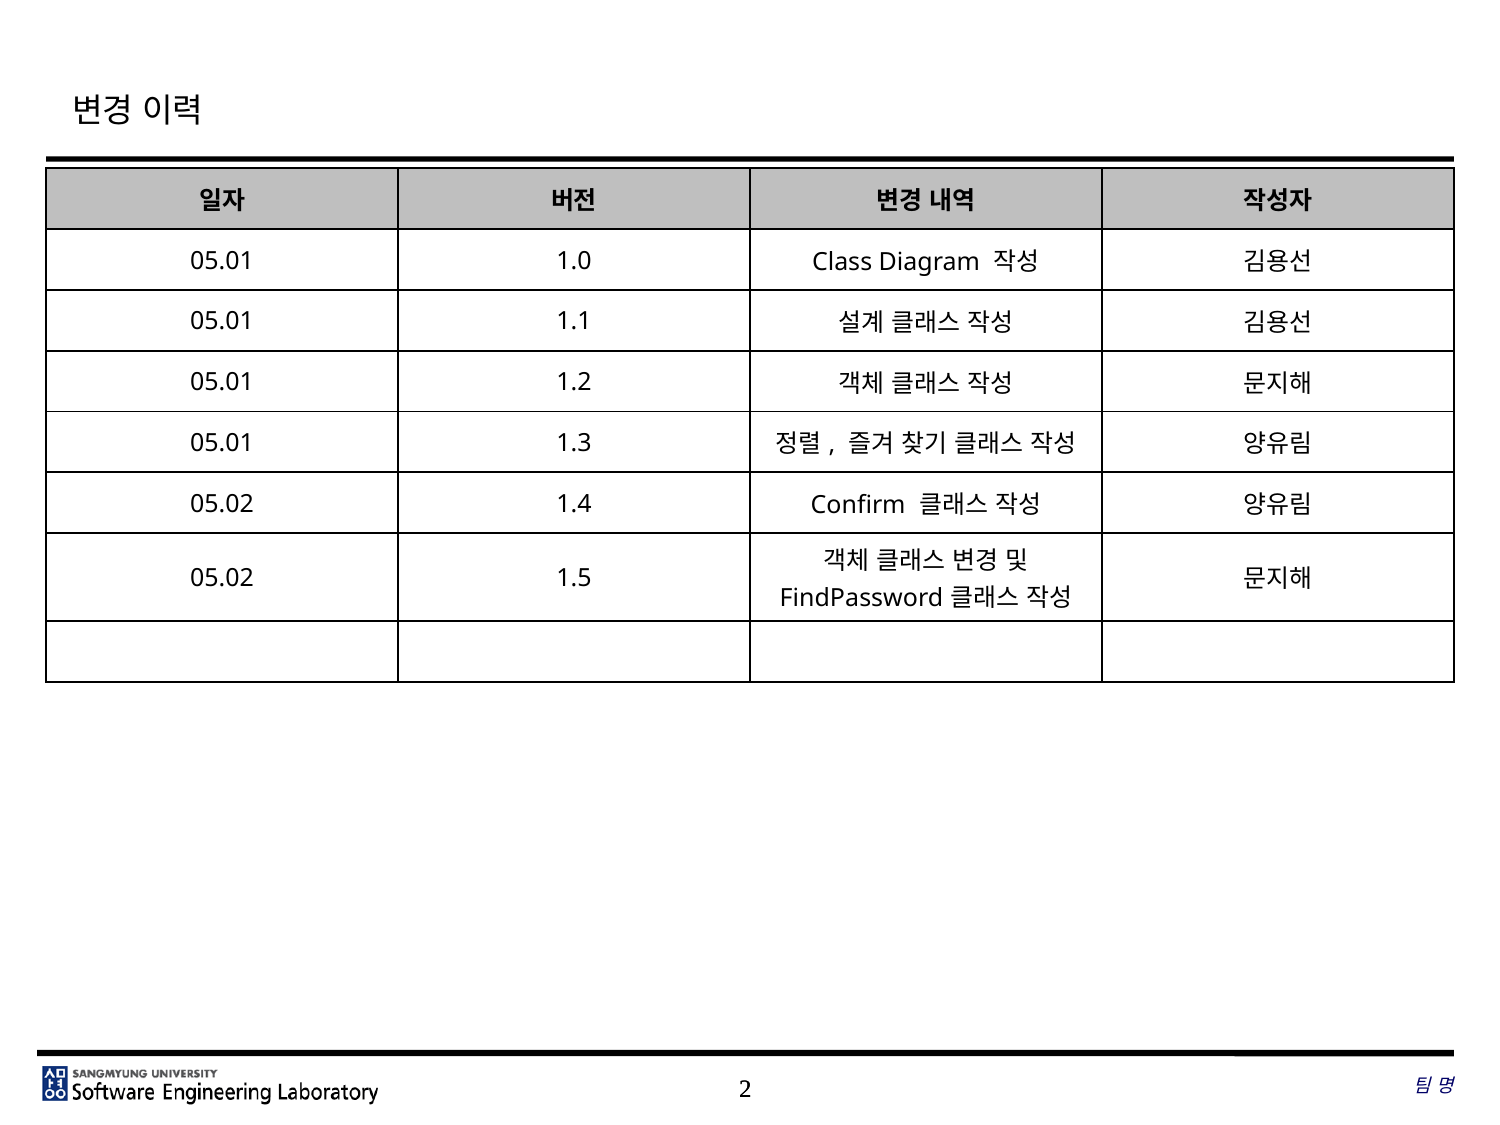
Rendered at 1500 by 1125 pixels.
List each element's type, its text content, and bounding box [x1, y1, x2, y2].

table_cell 객체 클래스 변경 및 FindPassword클래스 작성 [751, 534, 1101, 620]
table_cell 정렬, 즐겨 찾기 클래스 작성 [751, 412, 1101, 471]
title 변경 이력 [57, 73, 1190, 149]
table_cell 김용선 [1103, 230, 1453, 289]
table_cell 1.5 [399, 534, 749, 620]
table_header 변경 내역 [751, 169, 1101, 228]
table_cell Confirm 클래스 작성 [751, 473, 1101, 532]
table_cell 객체 클래스 작성 [751, 352, 1101, 411]
table_cell 1.3 [399, 412, 749, 471]
table_cell 1.2 [399, 352, 749, 411]
table_header 버전 [399, 169, 749, 228]
table_cell [399, 622, 749, 681]
table_cell 1.0 [399, 230, 749, 289]
table_cell 05.01 [47, 230, 397, 289]
footer 팀 명 [994, 1060, 1454, 1110]
table_cell 05.02 [47, 534, 397, 620]
table_cell [1103, 622, 1453, 681]
table_cell 05.01 [47, 291, 397, 350]
table_cell 문지해 [1103, 352, 1453, 411]
picture [42, 1066, 382, 1106]
table_cell 1.1 [399, 291, 749, 350]
table_cell 양유림 [1103, 412, 1453, 471]
table_cell 05.01 [47, 412, 397, 471]
table_cell [751, 622, 1101, 681]
table_header 작성자 [1103, 169, 1453, 228]
table_cell 설계 클래스 작성 [751, 291, 1101, 350]
table_cell 양유림 [1103, 473, 1453, 532]
table_cell [47, 622, 397, 681]
table_cell 05.01 [47, 352, 397, 411]
table_cell Class Diagram 작성 [751, 230, 1101, 289]
table_header 일자 [47, 169, 397, 228]
table_cell 1.4 [399, 473, 749, 532]
table_cell 김용선 [1103, 291, 1453, 350]
table_cell 문지해 [1103, 534, 1453, 620]
table_cell 05.02 [47, 473, 397, 532]
